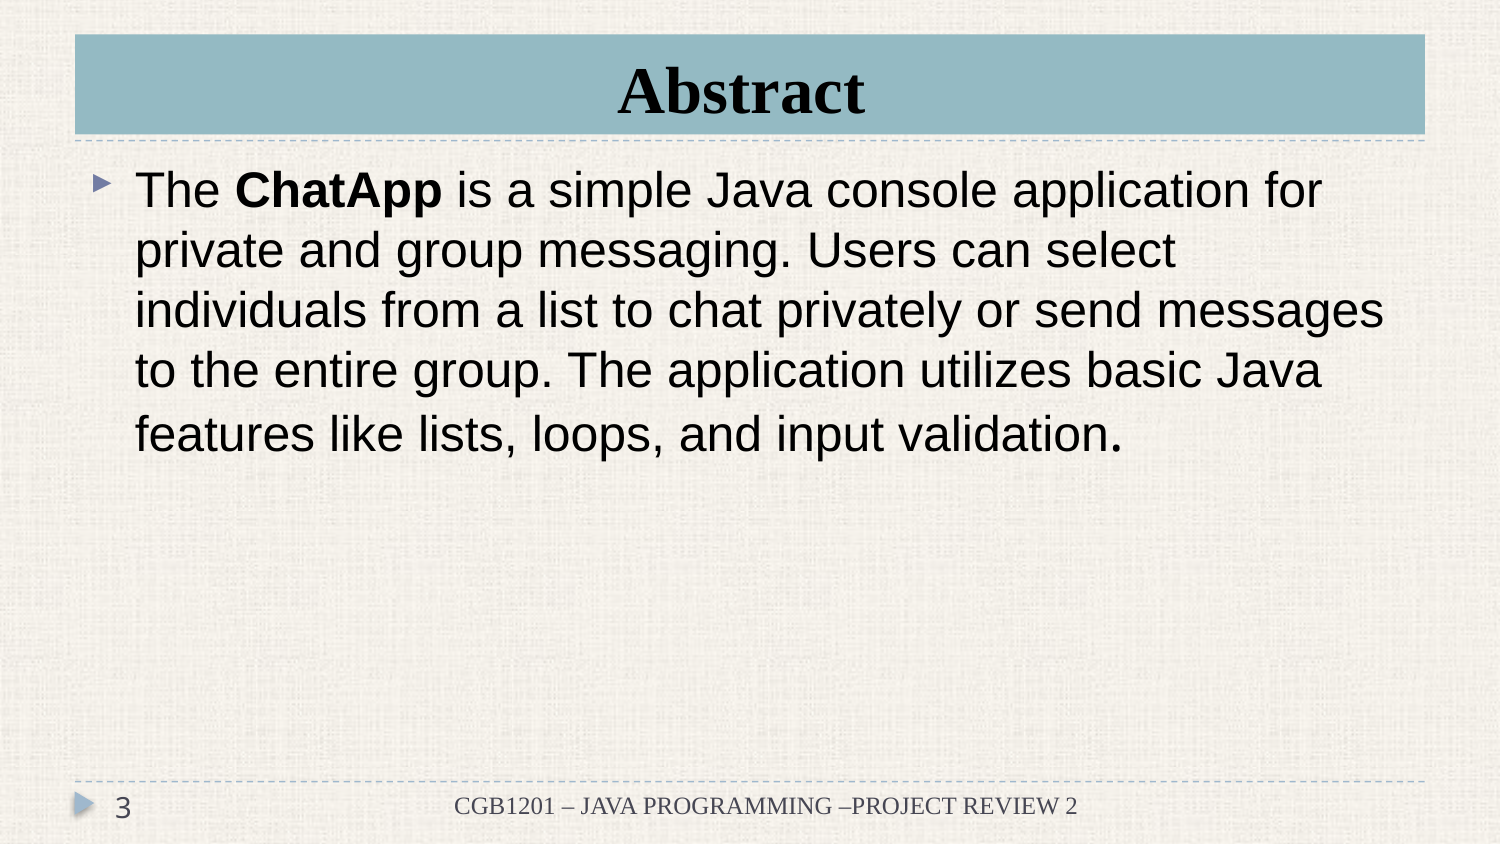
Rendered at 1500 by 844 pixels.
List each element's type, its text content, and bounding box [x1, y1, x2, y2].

list The ChatApp is a simple Java console application for private and group messaging. Users can select individuals from a list to chat privately or send messages to the entire group. The application utilizes basic Java features like lists, loops, and input validation. [75, 150, 1425, 758]
footer CGB1201 – JAVA PROGRAMMING –PROJECT REVIEW 2 [412, 782, 1100, 844]
slide_number 3 [100, 782, 426, 827]
title Abstract [75, 34, 1425, 135]
